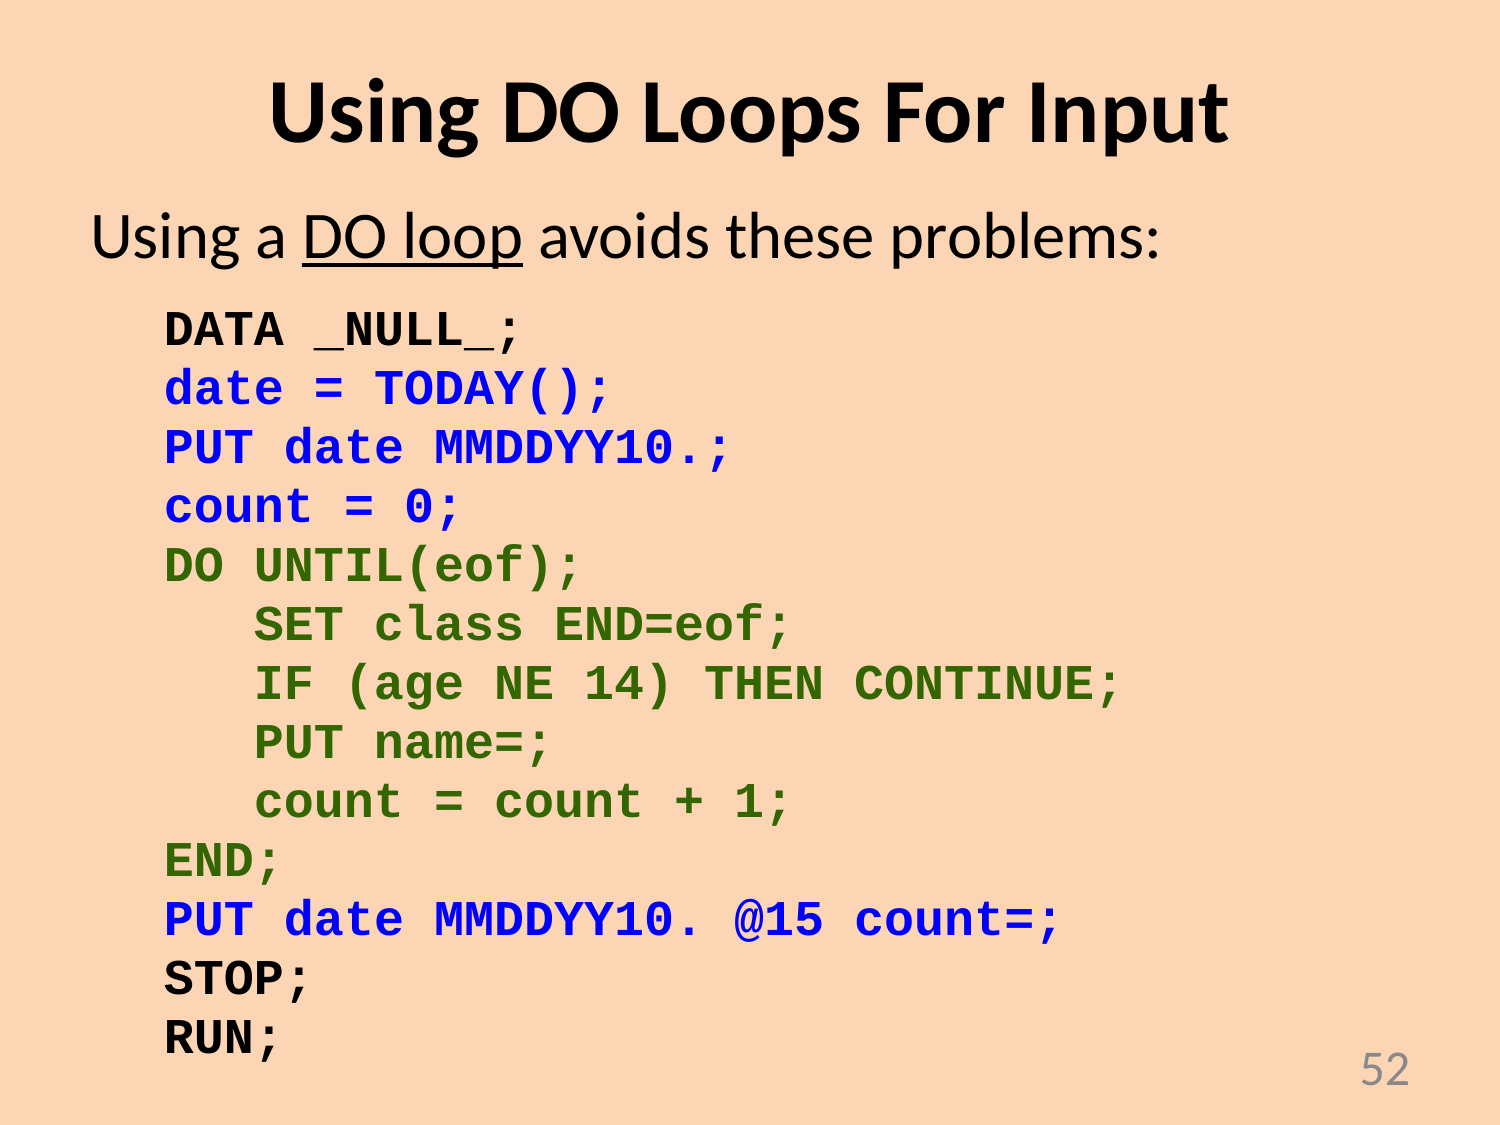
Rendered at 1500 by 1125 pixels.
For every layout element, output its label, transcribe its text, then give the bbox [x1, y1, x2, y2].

title Using DO Loops For Input [75, 12, 1425, 193]
text_box DATA _NULL_; date = TODAY(); PUT date MMDDYY10.; count = 0; DO UNTIL(eof); SET class END=eof; IF (age NE 14) THEN CONTINUE; PUT name=; count = count + 1; END; PUT date MMDDYY10. @15 count=; STOP; RUN; [148, 295, 1175, 1072]
list Using a DO loop avoids these problems: [75, 193, 1463, 288]
slide_number 52 [1074, 1035, 1425, 1096]
